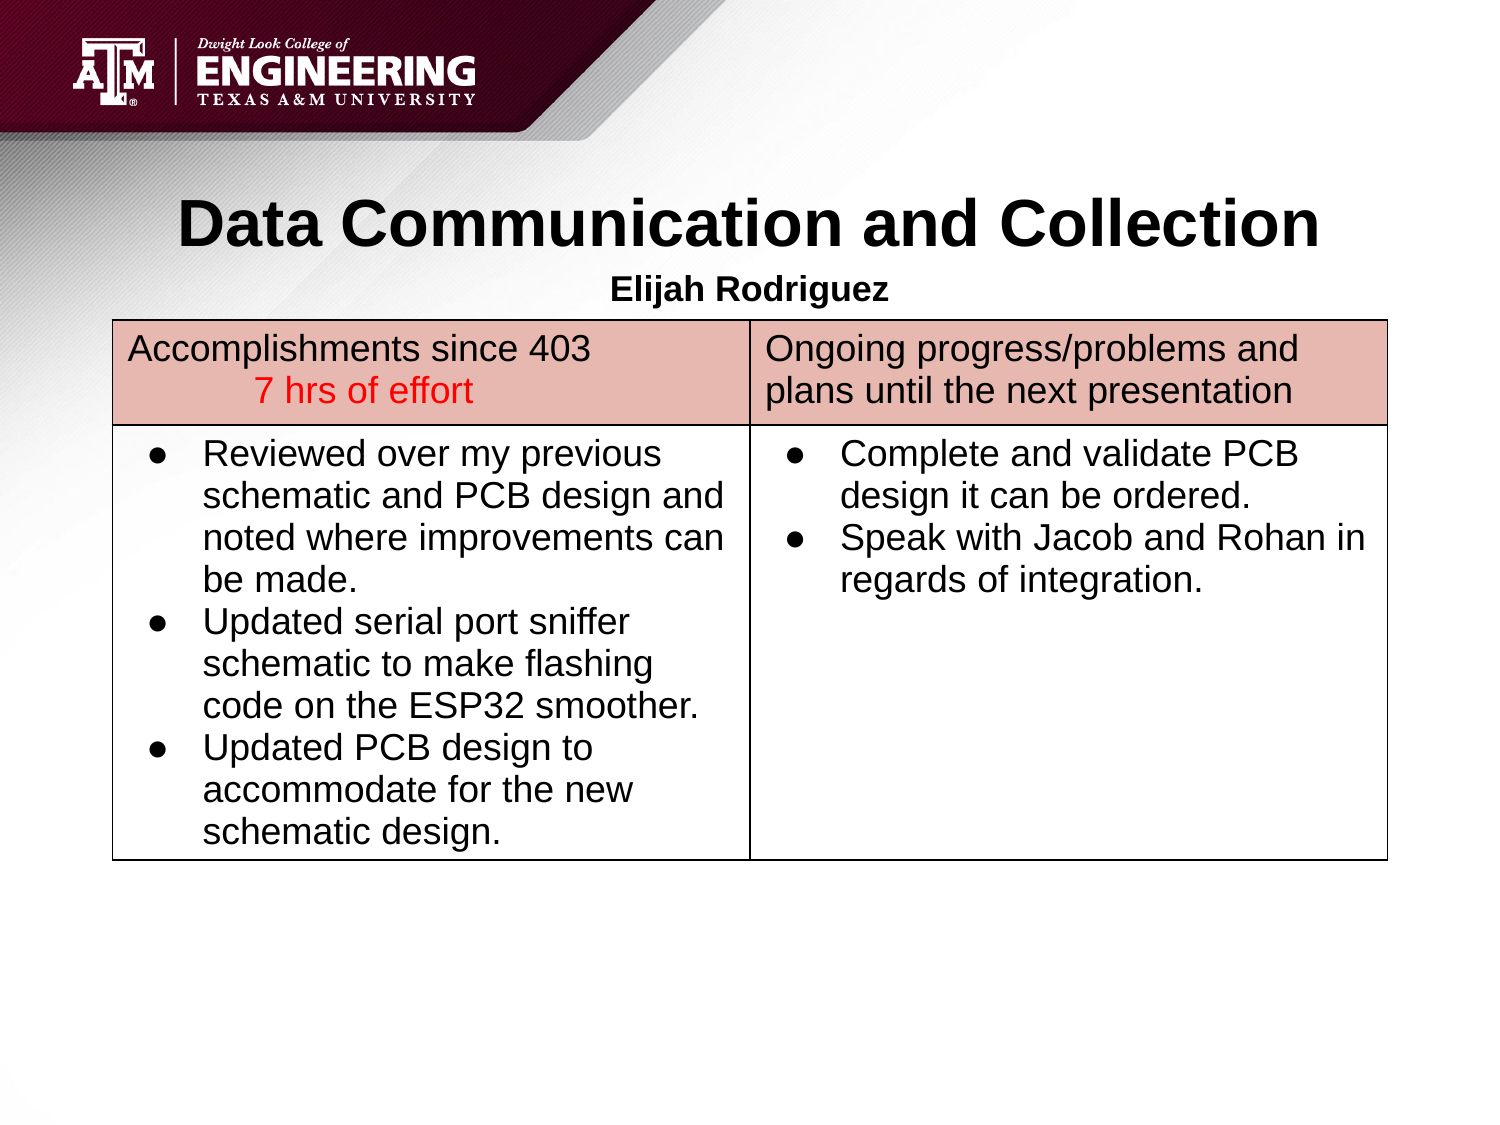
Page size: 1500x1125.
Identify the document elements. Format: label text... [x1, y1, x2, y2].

title Data Communication and Collection Elijah Rodriguez [75, 172, 1425, 304]
table_header Accomplishments since 403 7 hrs of effort [113, 321, 749, 424]
picture [0, 0, 1500, 1125]
table_cell Complete and validate PCB design it can be ordered. Speak with Jacob and Rohan in regards of integration. [751, 426, 1387, 859]
table_cell Reviewed over my previous schematic and PCB design and noted where improvements can be made. Updated serial port sniffer schematic to make flashing code on the ESP32 smoother. Updated PCB design to accommodate for the new schematic design. [113, 426, 749, 859]
table_header Ongoing progress/problems and plans until the next presentation [751, 321, 1387, 424]
